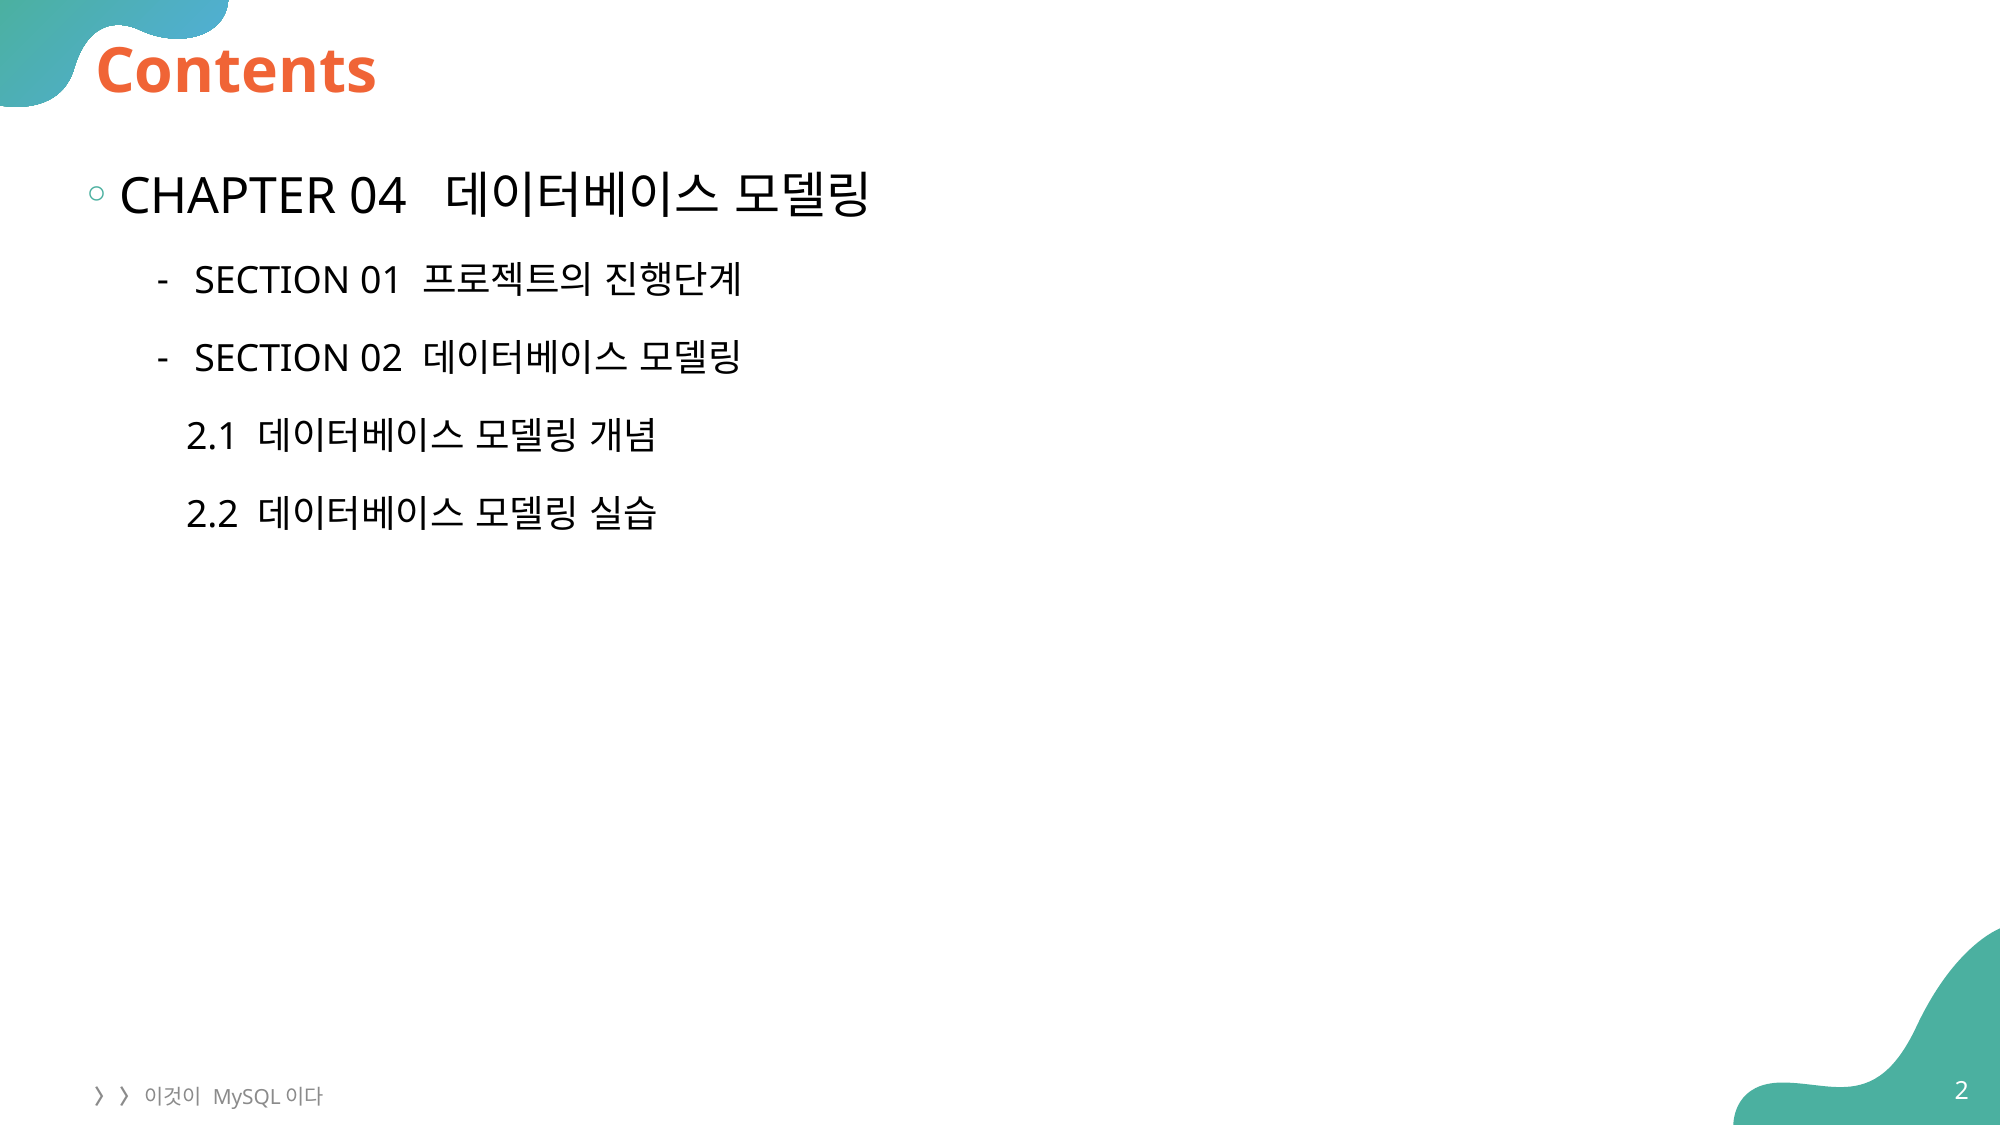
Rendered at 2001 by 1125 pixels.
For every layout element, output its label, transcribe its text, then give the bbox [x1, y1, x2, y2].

title Contents [79, 17, 1931, 128]
footer 〉 〉 이것이 MySQL이다 [79, 1078, 755, 1114]
list CHAPTER 04 데이터베이스 모델링 SECTION 01 프로젝트의 진행단계 SECTION 02 데이터베이스 모델링 2.1 데이터베이스 모델링 개념 2.2 데이터베이스 모델링 실습 [66, 125, 1918, 1071]
slide_number 2 [1917, 1061, 1984, 1122]
